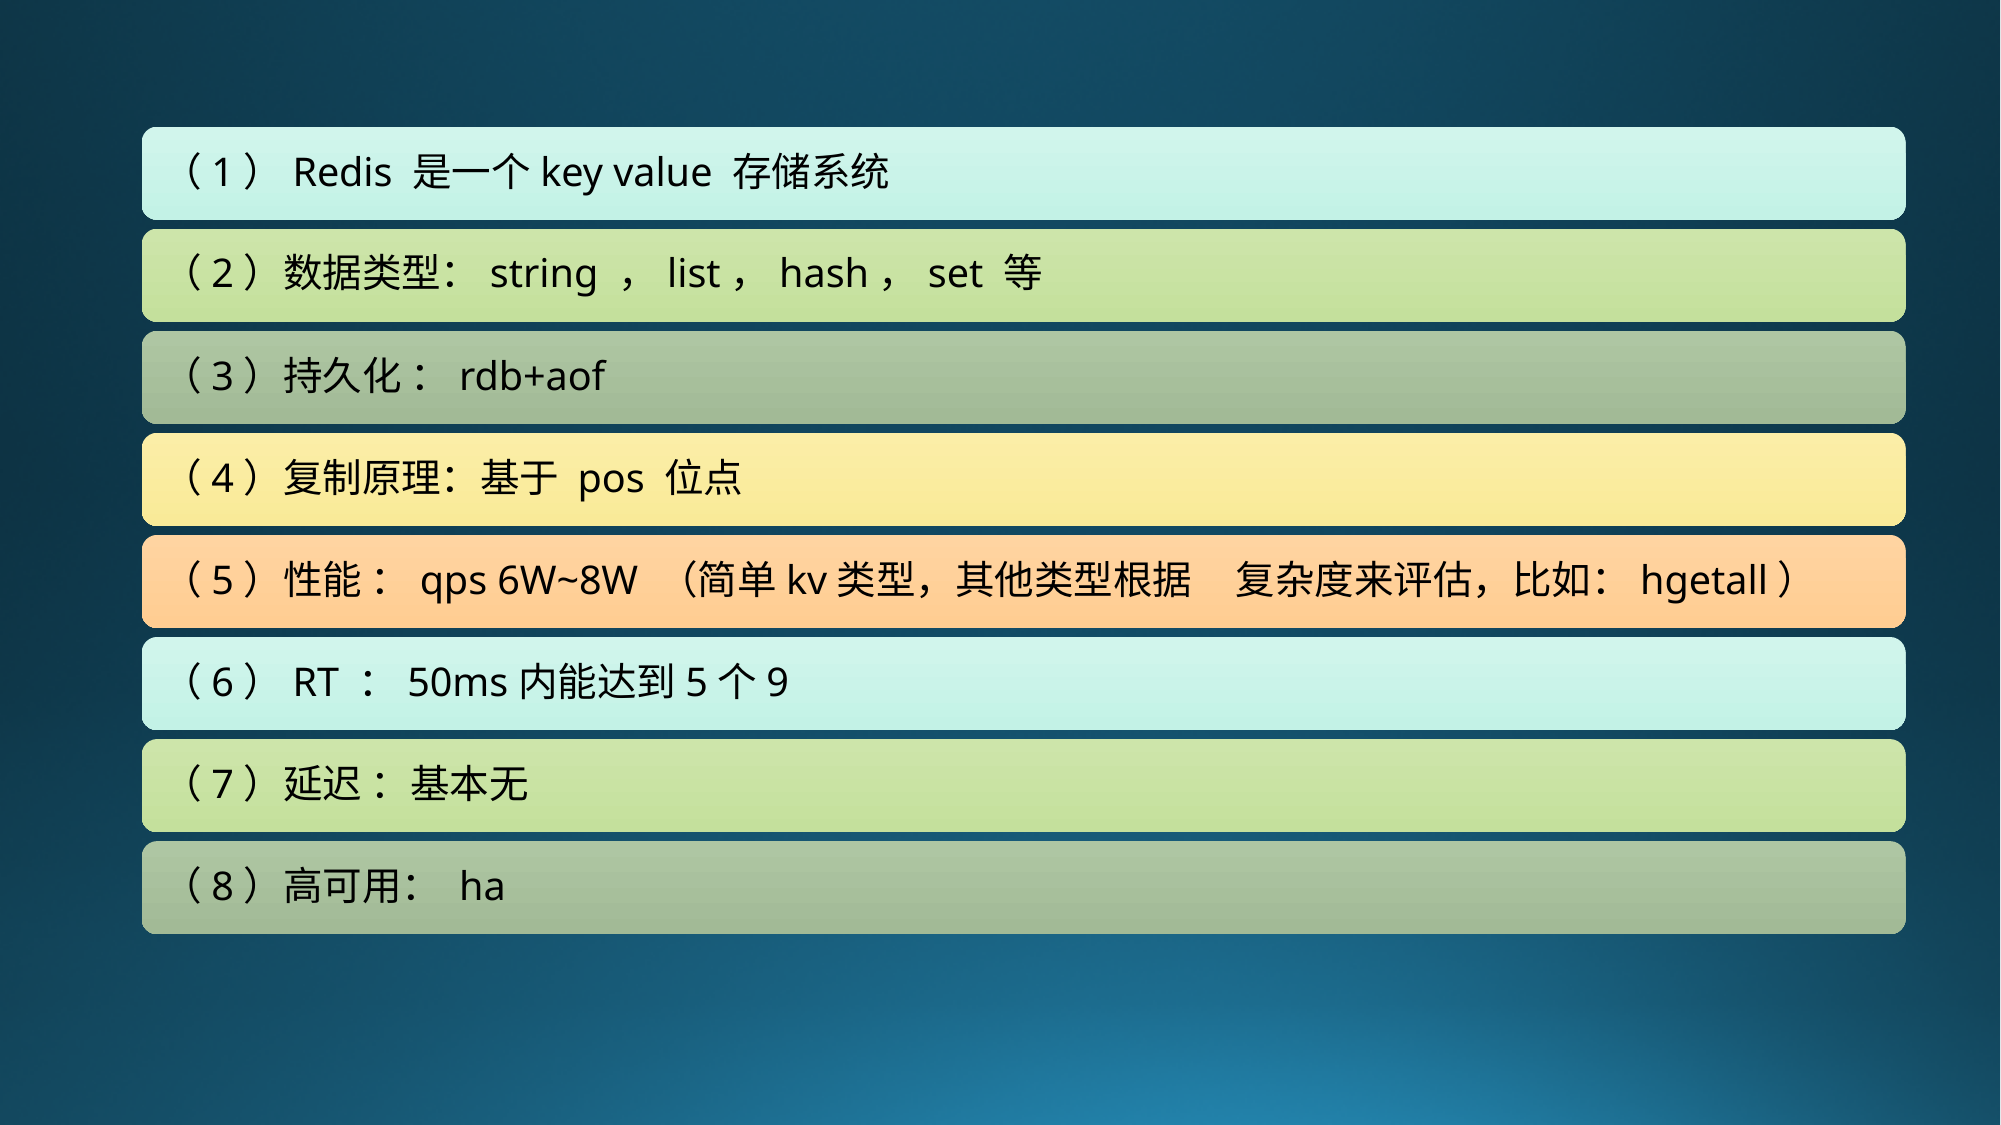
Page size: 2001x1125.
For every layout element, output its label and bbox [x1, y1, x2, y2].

picture [0, 0, 2001, 1125]
text_box [141, 113, 1906, 947]
